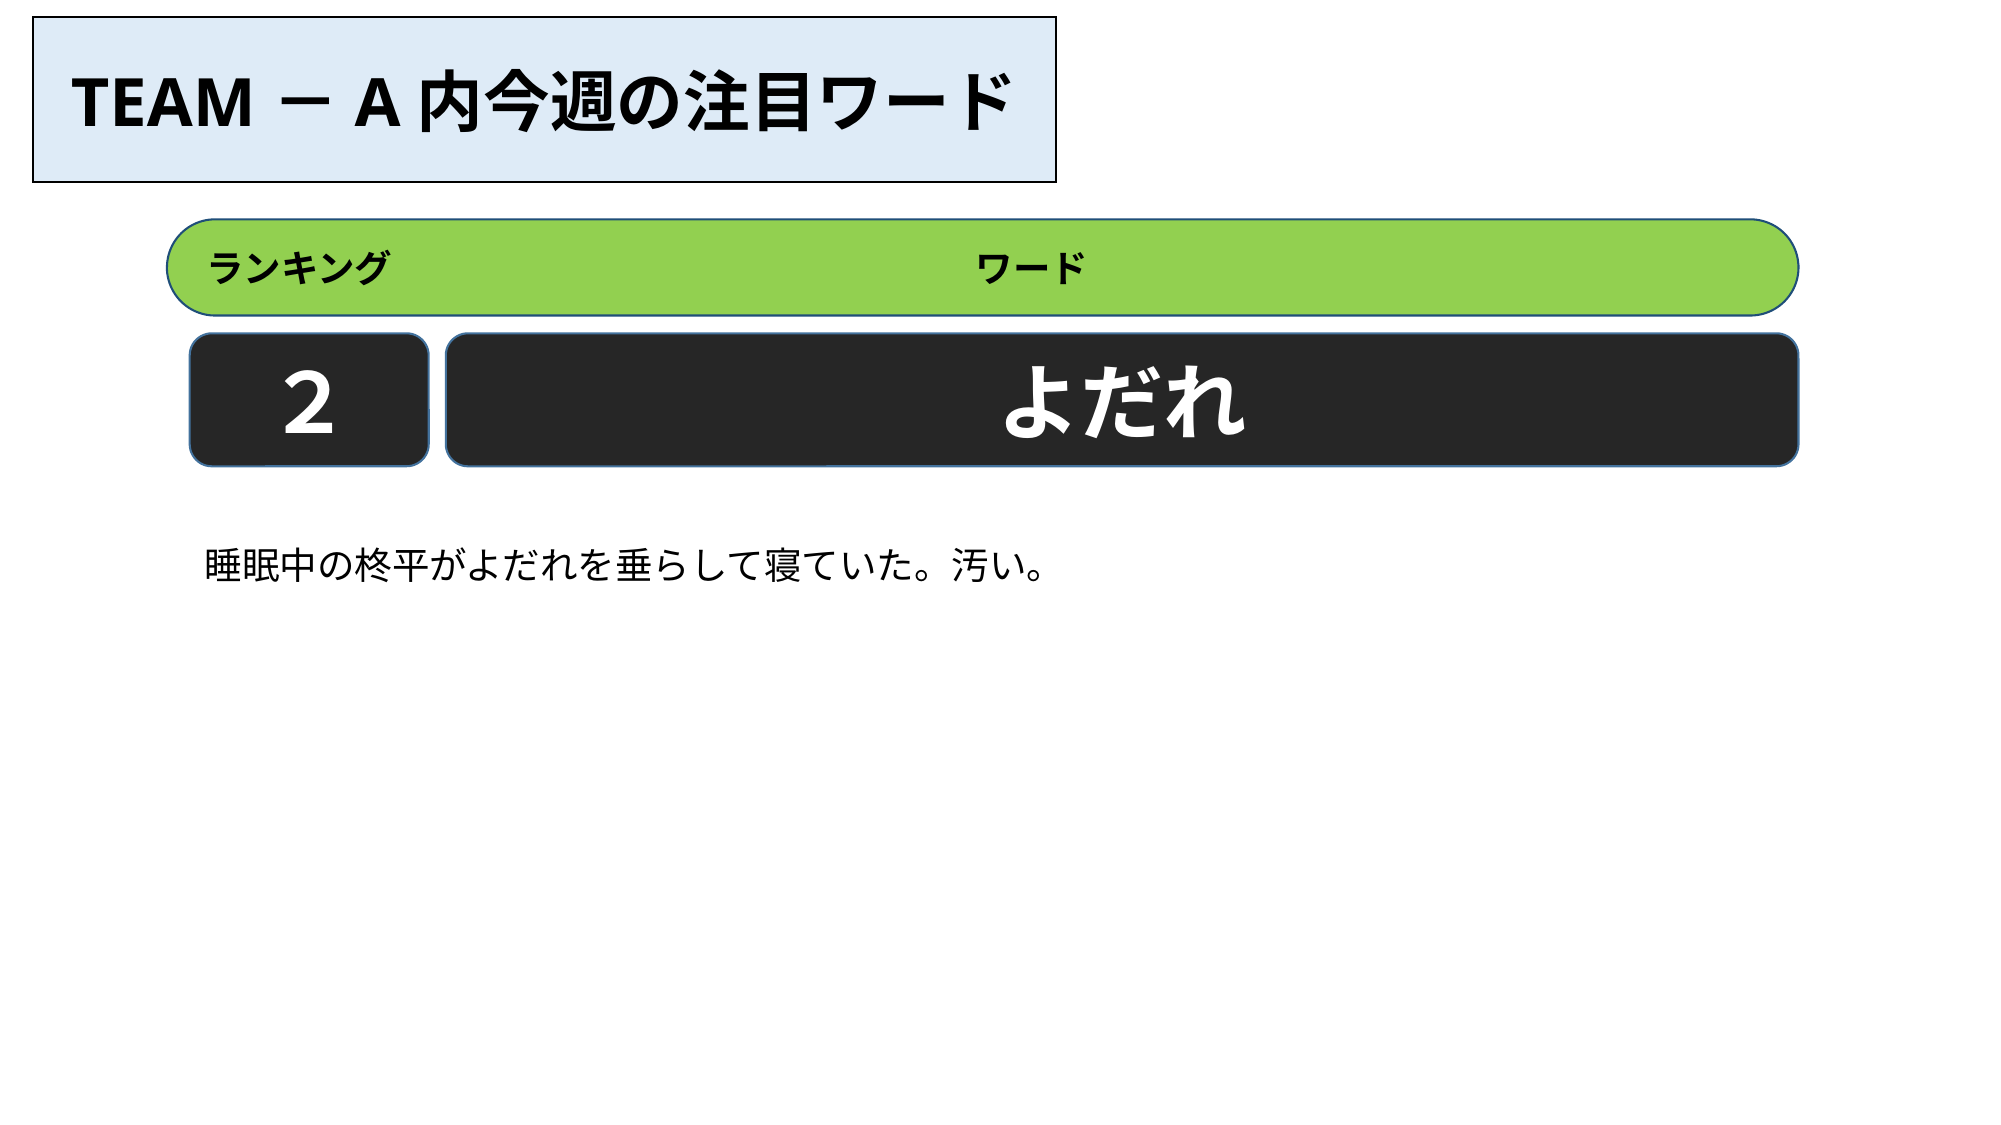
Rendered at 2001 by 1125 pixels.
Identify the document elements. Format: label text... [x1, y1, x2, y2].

text_box ランキング [191, 237, 408, 297]
text_box よだれ [444, 332, 1800, 468]
text_box ワード [960, 237, 1104, 297]
text_box [165, 218, 1800, 317]
text_box TEAM－A内今週の注目ワード [32, 16, 1057, 183]
text_box ２ [188, 332, 430, 468]
text_box 睡眠中の柊平がよだれを垂らして寝ていた。汚い。 [189, 534, 1827, 595]
